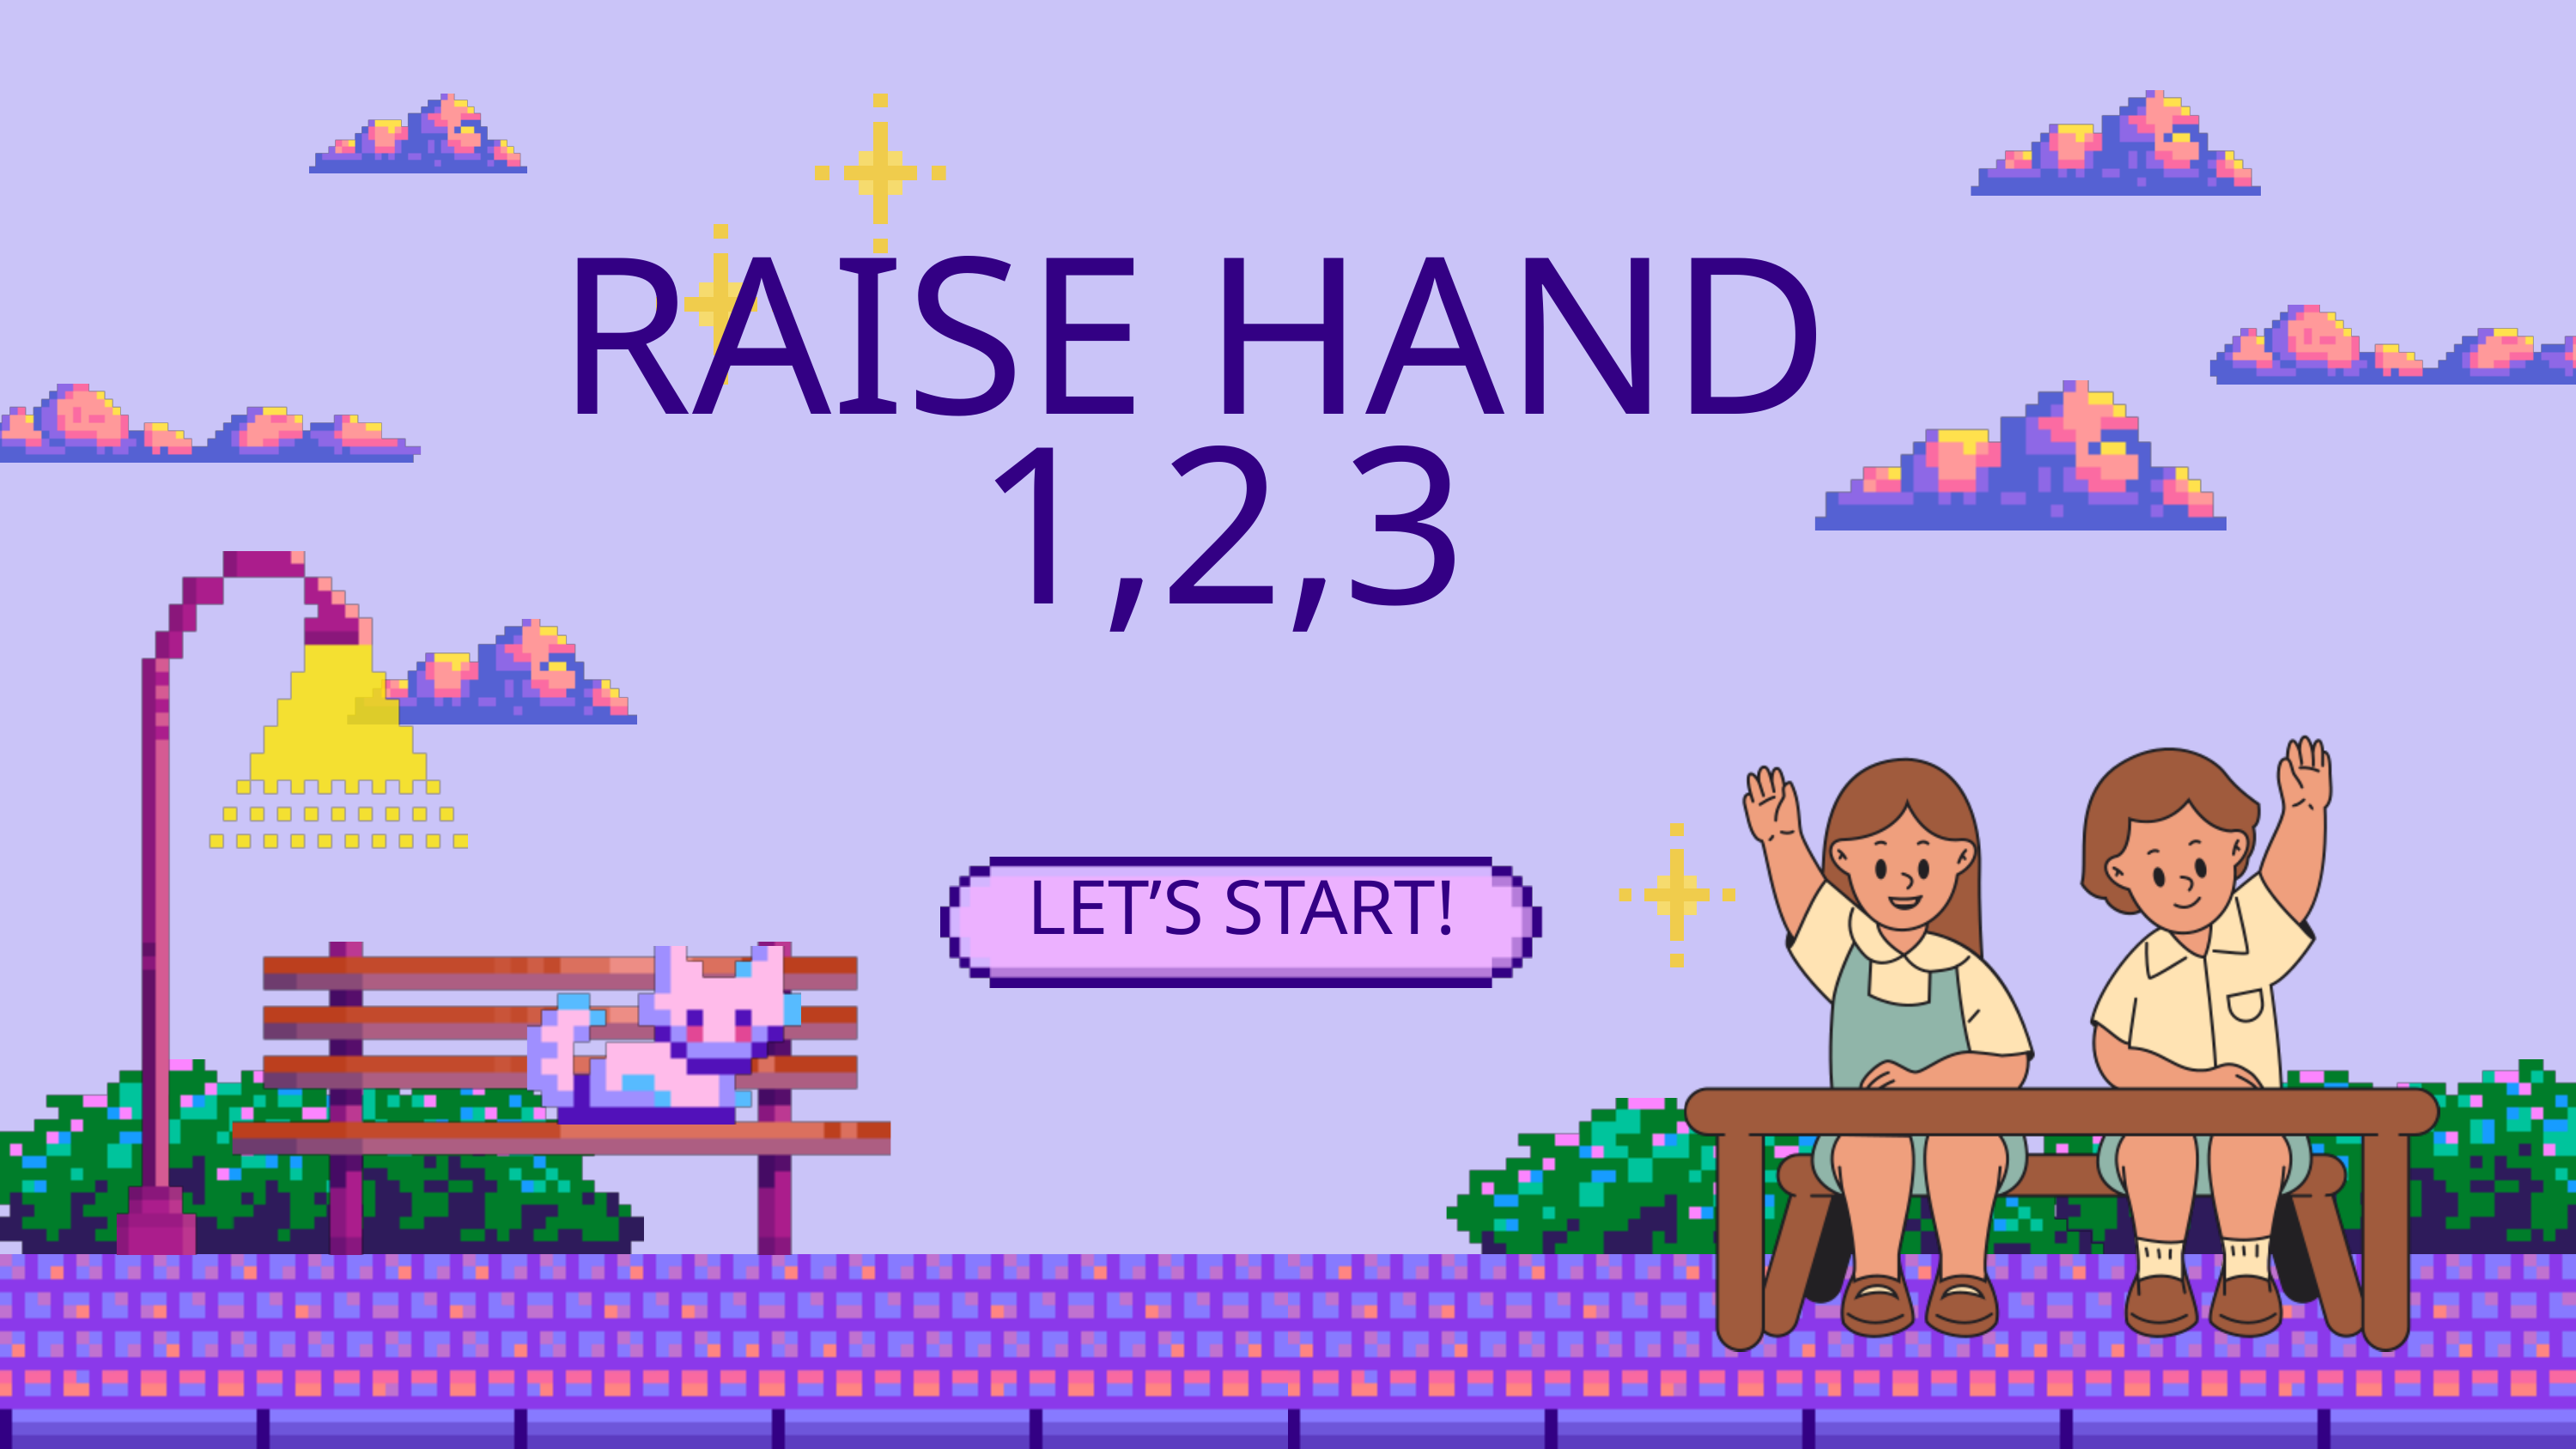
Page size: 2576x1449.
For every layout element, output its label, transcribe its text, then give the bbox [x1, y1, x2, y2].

text_box [1971, 90, 2261, 196]
text_box [1684, 731, 2440, 1252]
text_box [1814, 380, 2227, 530]
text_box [0, 1253, 2576, 1449]
text_box [468, 648, 638, 724]
text_box [309, 94, 527, 173]
text_box [0, 384, 422, 463]
text_box [656, 94, 946, 268]
text_box RAISE HAND 1,2,3 [116, 268, 2328, 648]
text_box [940, 950, 1544, 988]
text_box [468, 942, 891, 1252]
text_box [0, 1059, 116, 1252]
text_box [2440, 1059, 2576, 1252]
text_box [1619, 810, 1684, 967]
text_box [526, 946, 801, 1125]
text_box LET’S START! [896, 884, 1588, 950]
text_box [116, 648, 468, 1252]
text_box [2209, 305, 2576, 385]
text_box [940, 857, 1544, 884]
text_box [1446, 1098, 1684, 1252]
